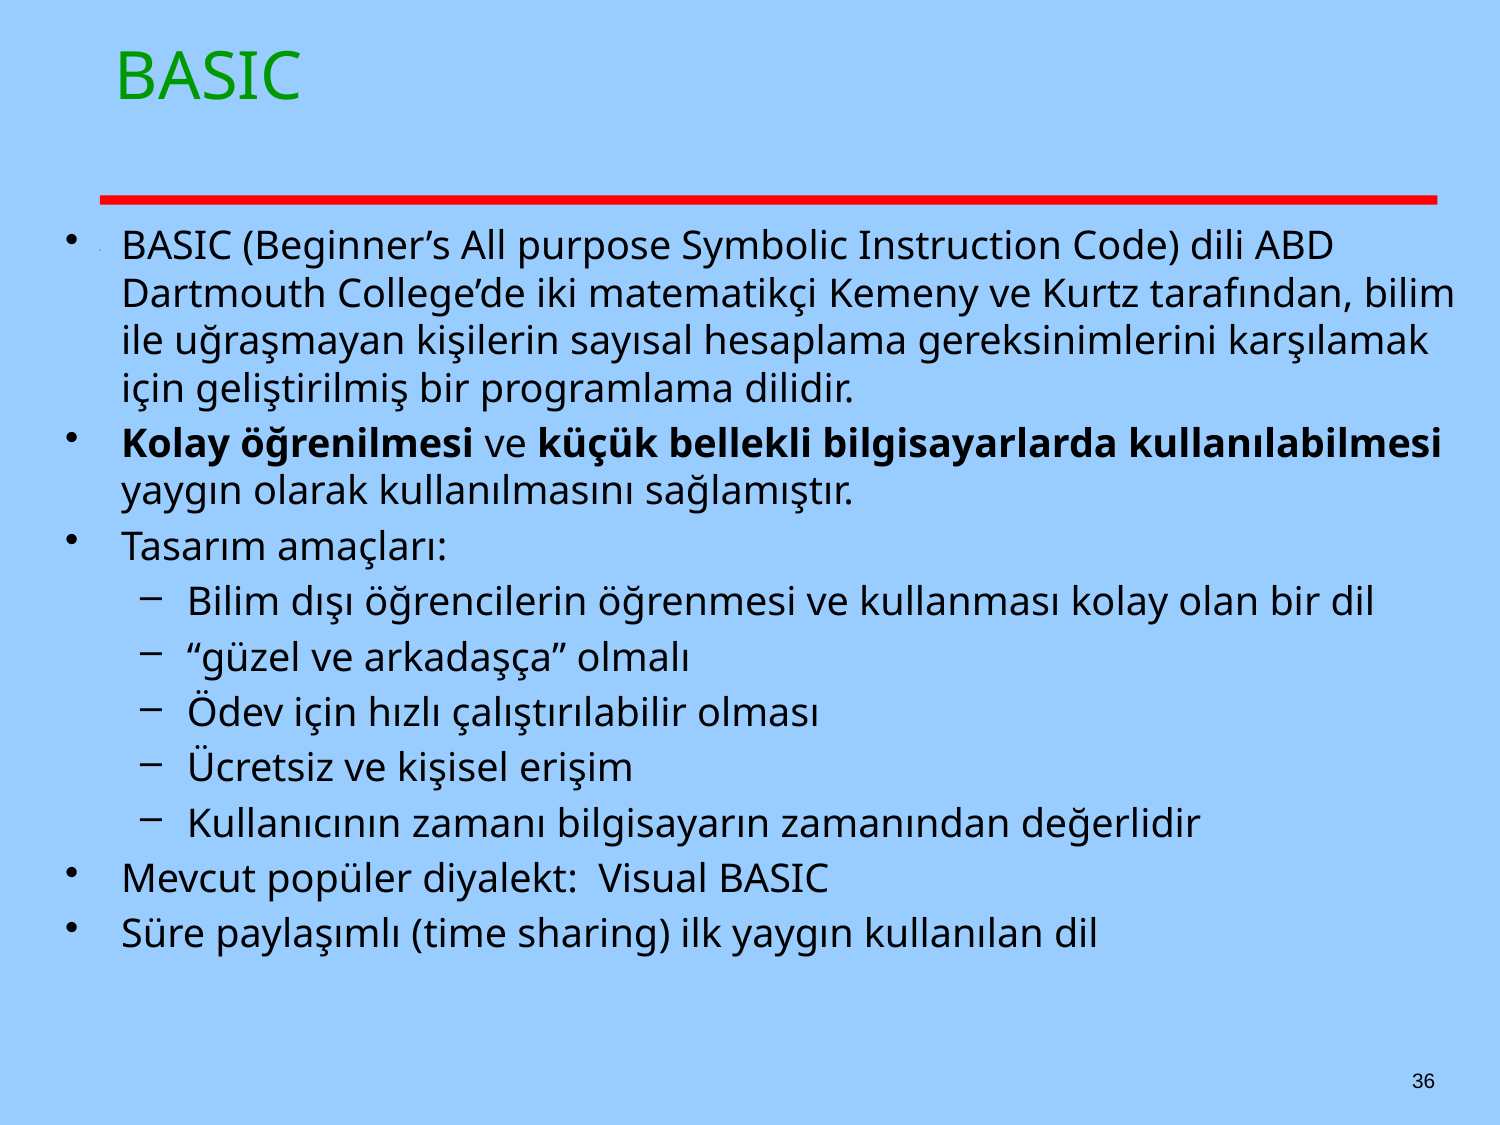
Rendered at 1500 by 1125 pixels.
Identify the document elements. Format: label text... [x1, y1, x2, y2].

list BASIC (Beginner’s All purpose Symbolic Instruction Code) dili ABD Dartmouth College’de iki matematikçi Kemeny ve Kurtz tarafından, bilim ile uğraşmayan kişilerin sayısal hesaplama gereksinimlerini karşılamak için geliştirilmiş bir programlama dilidir. Kolay öğrenilmesi ve küçük bellekli bilgisayarlarda kullanılabilmesi yaygın olarak kullanılmasını sağlamıştır. Tasarım amaçları: Bilim dışı öğrencilerin öğrenmesi ve kullanması kolay olan bir dil “güzel ve arkadaşça” olmalı Ödev için hızlı çalıştırılabilir olması Ücretsiz ve kişisel erişim Kullanıcının zamanı bilgisayarın zamanından değerlidir Mevcut popüler diyalekt: Visual BASIC Süre paylaşımlı (time sharing) ilk yaygın kullanılan dil [49, 212, 1476, 1026]
slide_number 36 [1137, 1024, 1451, 1101]
title BASIC [99, 24, 1463, 212]
